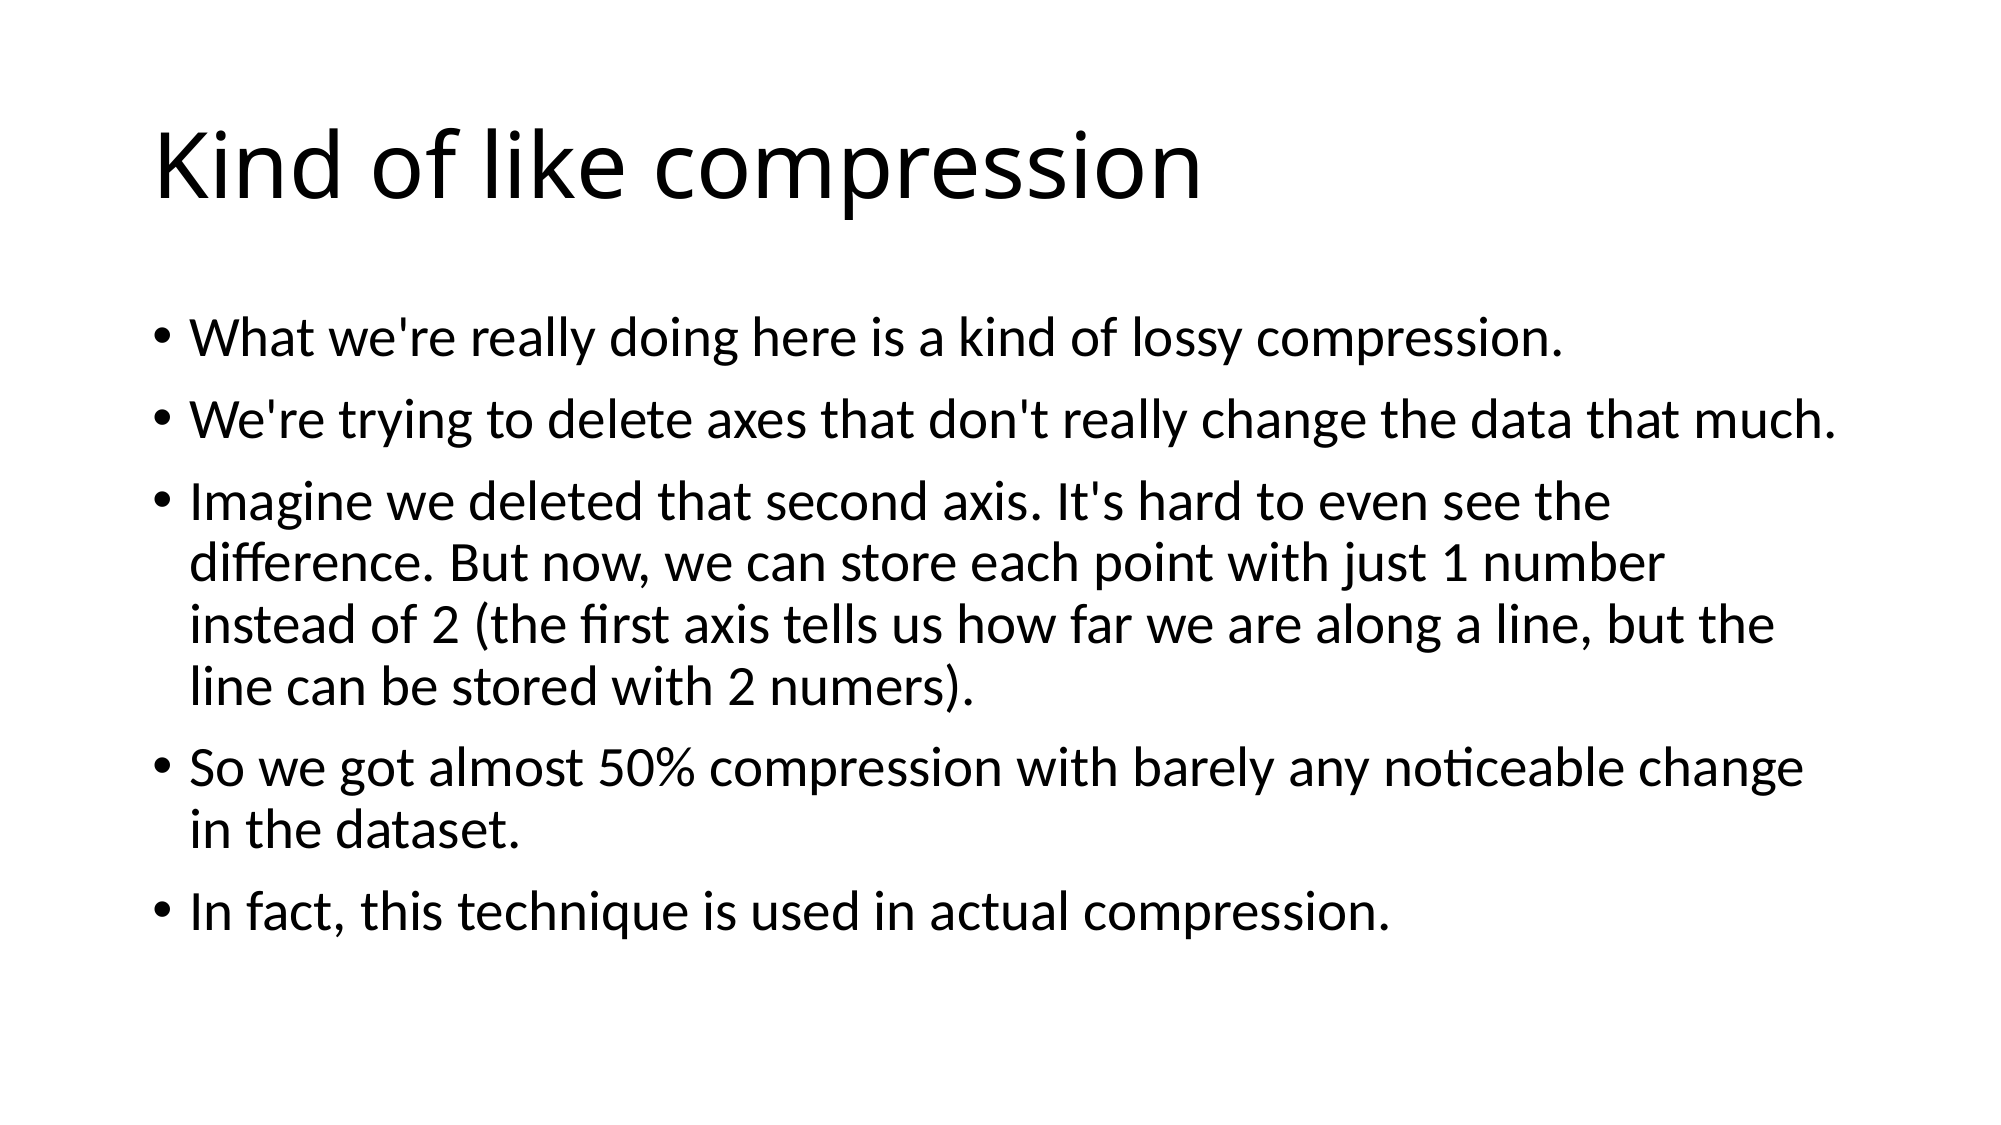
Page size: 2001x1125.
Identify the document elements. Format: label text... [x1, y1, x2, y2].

title Kind of like compression [137, 59, 1863, 278]
list What we're really doing here is a kind of lossy compression. We're trying to delete axes that don't really change the data that much. Imagine we deleted that second axis. It's hard to even see the difference. But now, we can store each point with just 1 number instead of 2 (the first axis tells us how far we are along a line, but the line can be stored with 2 numers). So we got almost 50% compression with barely any noticeable change in the dataset. In fact, this technique is used in actual compression. [137, 299, 1863, 1014]
